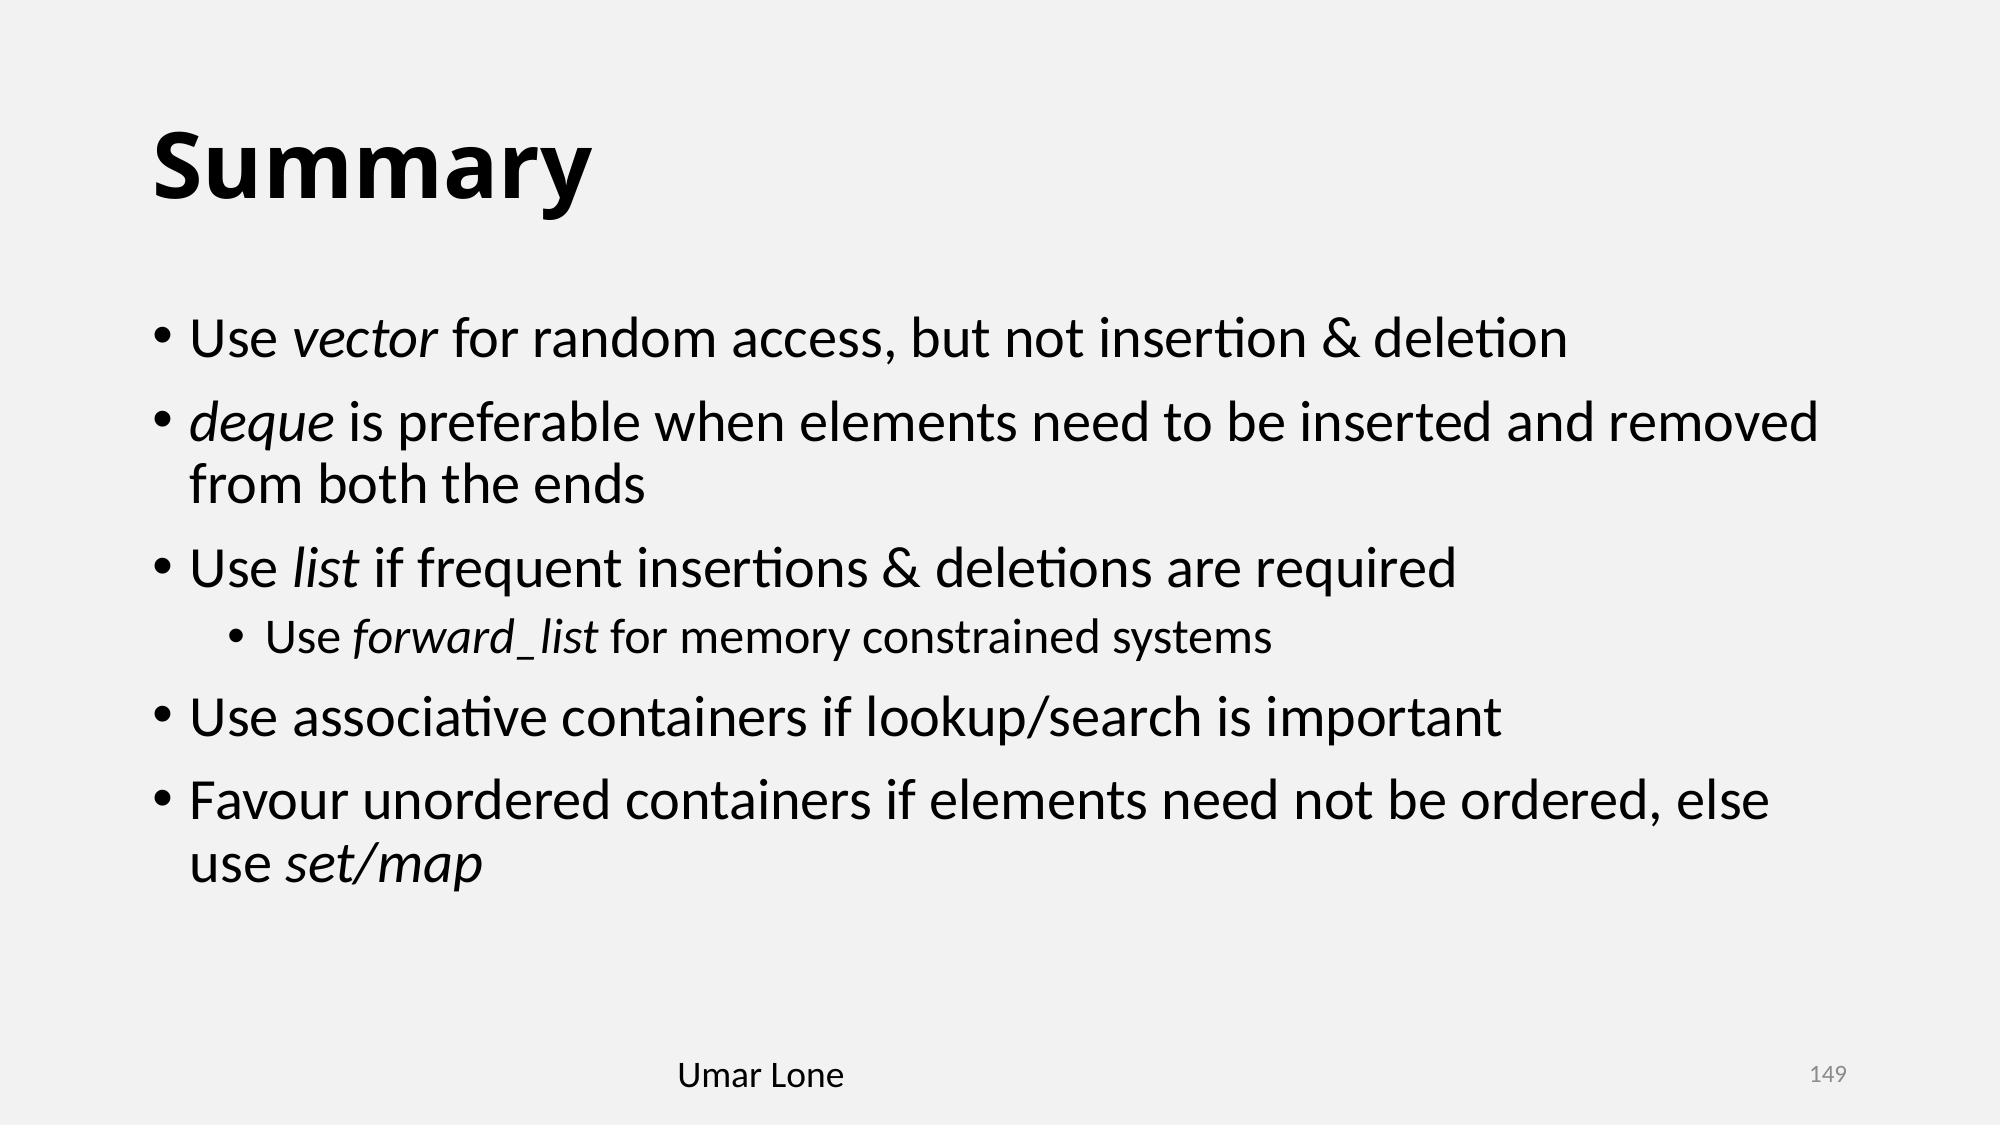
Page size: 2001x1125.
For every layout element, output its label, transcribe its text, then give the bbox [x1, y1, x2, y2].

footer Umar Lone [662, 1042, 1338, 1103]
list Use vector for random access, but not insertion & deletion deque is preferable when elements need to be inserted and removed from both the ends Use list if frequent insertions & deletions are required Use forward_list for memory constrained systems Use associative containers if lookup/search is important Favour unordered containers if elements need not be ordered, else use set/map [137, 299, 1863, 1014]
slide_number 149 [1412, 1042, 1863, 1103]
title Summary [137, 59, 1863, 278]
